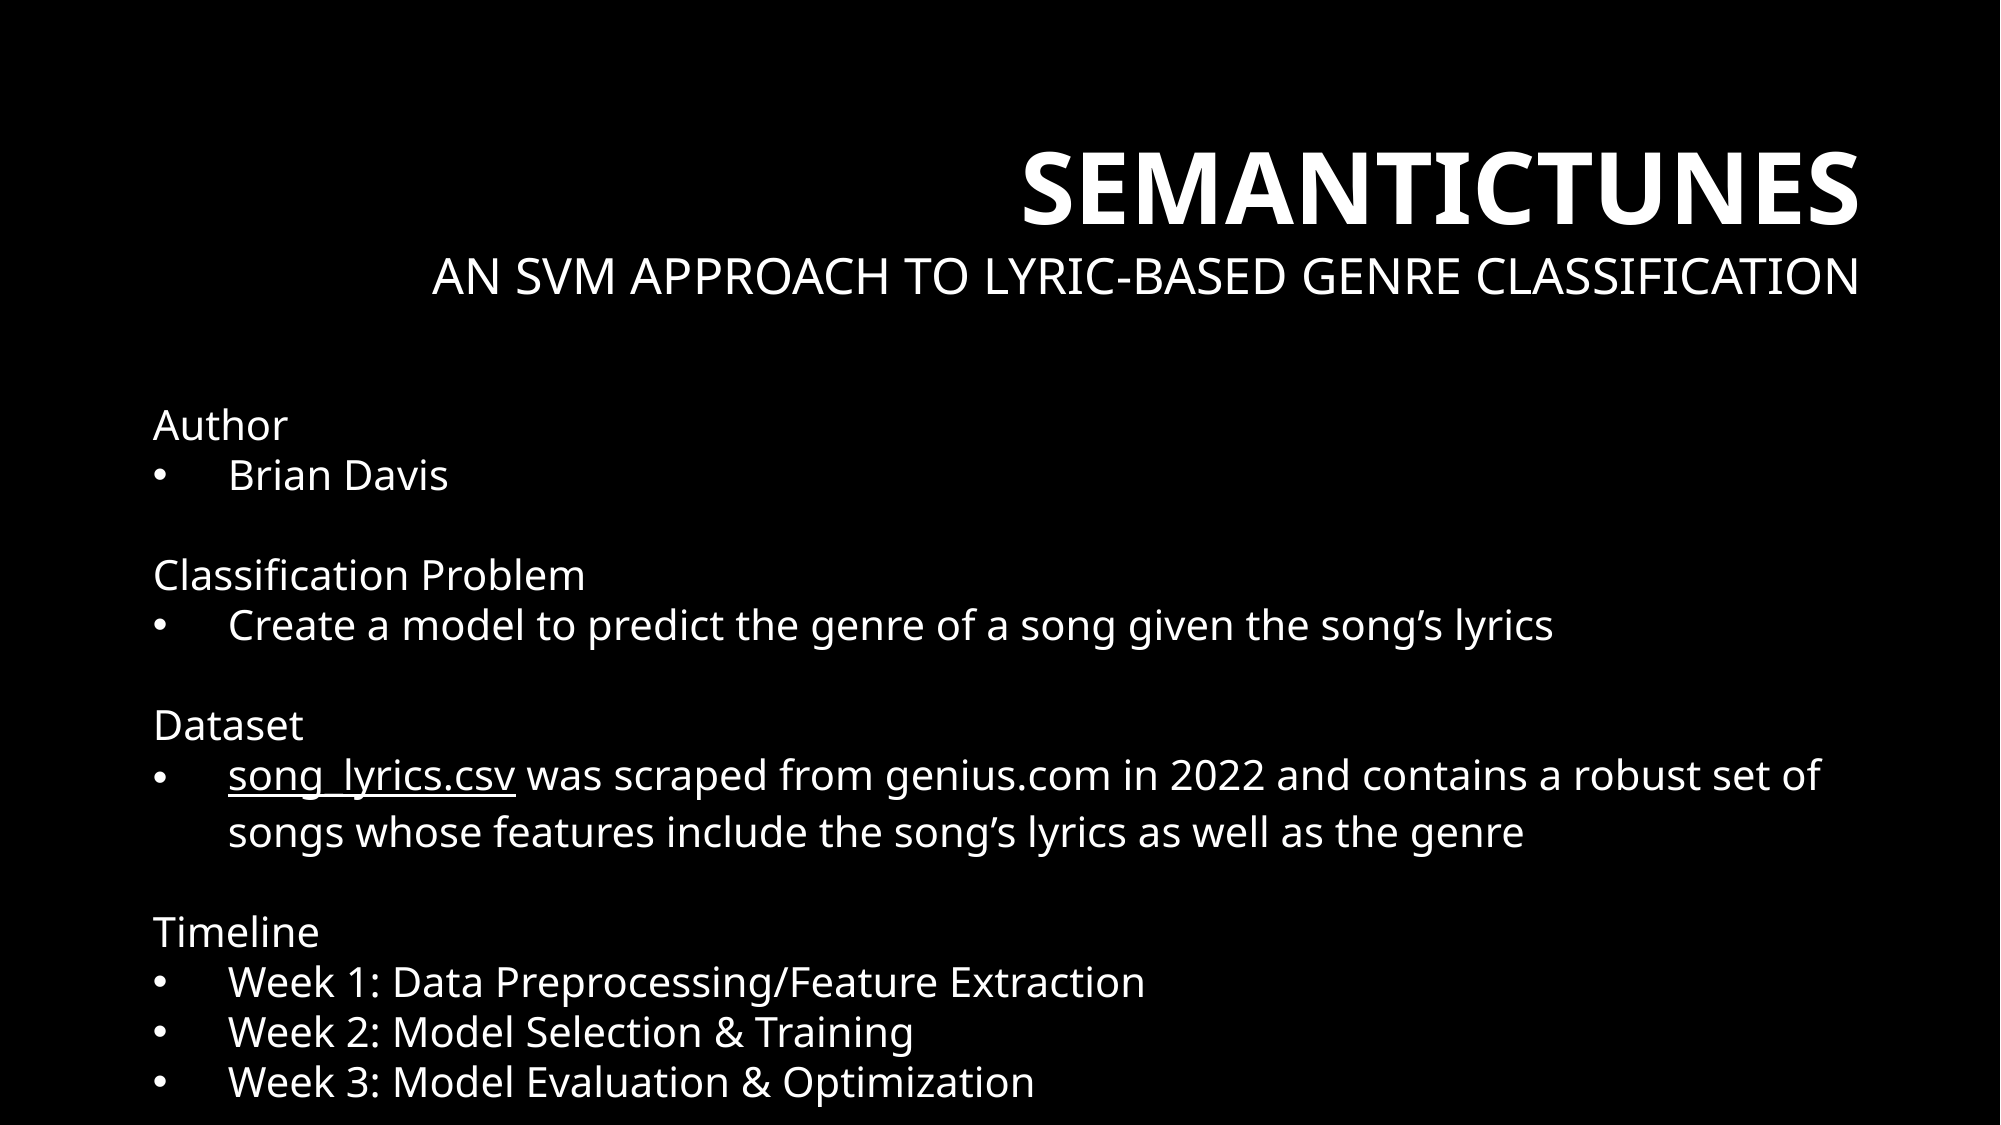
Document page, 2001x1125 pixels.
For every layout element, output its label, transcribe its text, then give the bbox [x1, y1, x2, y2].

title SemanticTunes An SVM Approach to Lyric-Based Genre Classification [138, 117, 1877, 391]
text_box Author Brian Davis Classification Problem Create a model to predict the genre of a song given the song’s lyrics Dataset song_lyrics.csv was scraped from genius.com in 2022 and contains a robust set of songs whose features include the song’s lyrics as well as the genre Timeline Week 1: Data Preprocessing/Feature Extraction Week 2: Model Selection & Training Week 3: Model Evaluation & Optimization [138, 391, 1877, 1125]
